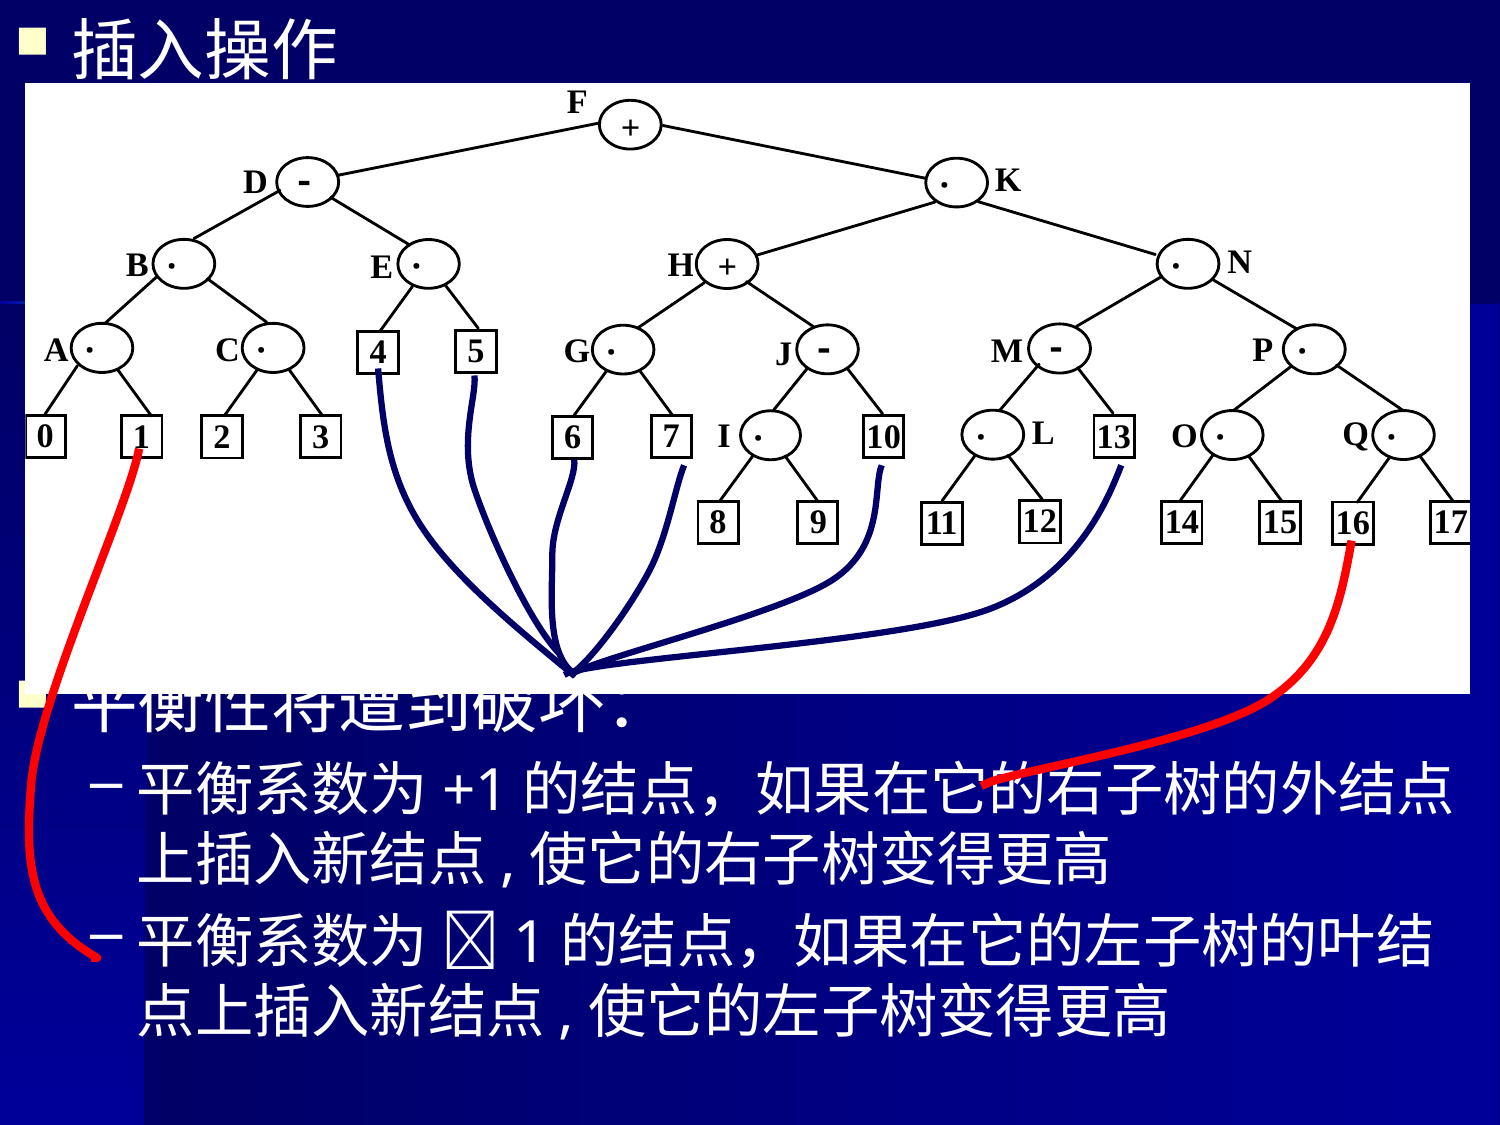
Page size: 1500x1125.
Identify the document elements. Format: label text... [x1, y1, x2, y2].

text_box [28, 702, 116, 958]
list 插入操作 平衡性将遭到破坏： 平衡系数为+1的结点，如果在它的右子树的外结点上插入新结点,使它的右子树变得更高 平衡系数为 1的结点，如果在它的左子树的叶结点上插入新结点,使它的左子树变得更高 [0, 0, 1500, 1125]
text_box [377, 368, 1122, 677]
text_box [25, 83, 1471, 695]
text_box [981, 702, 1265, 786]
